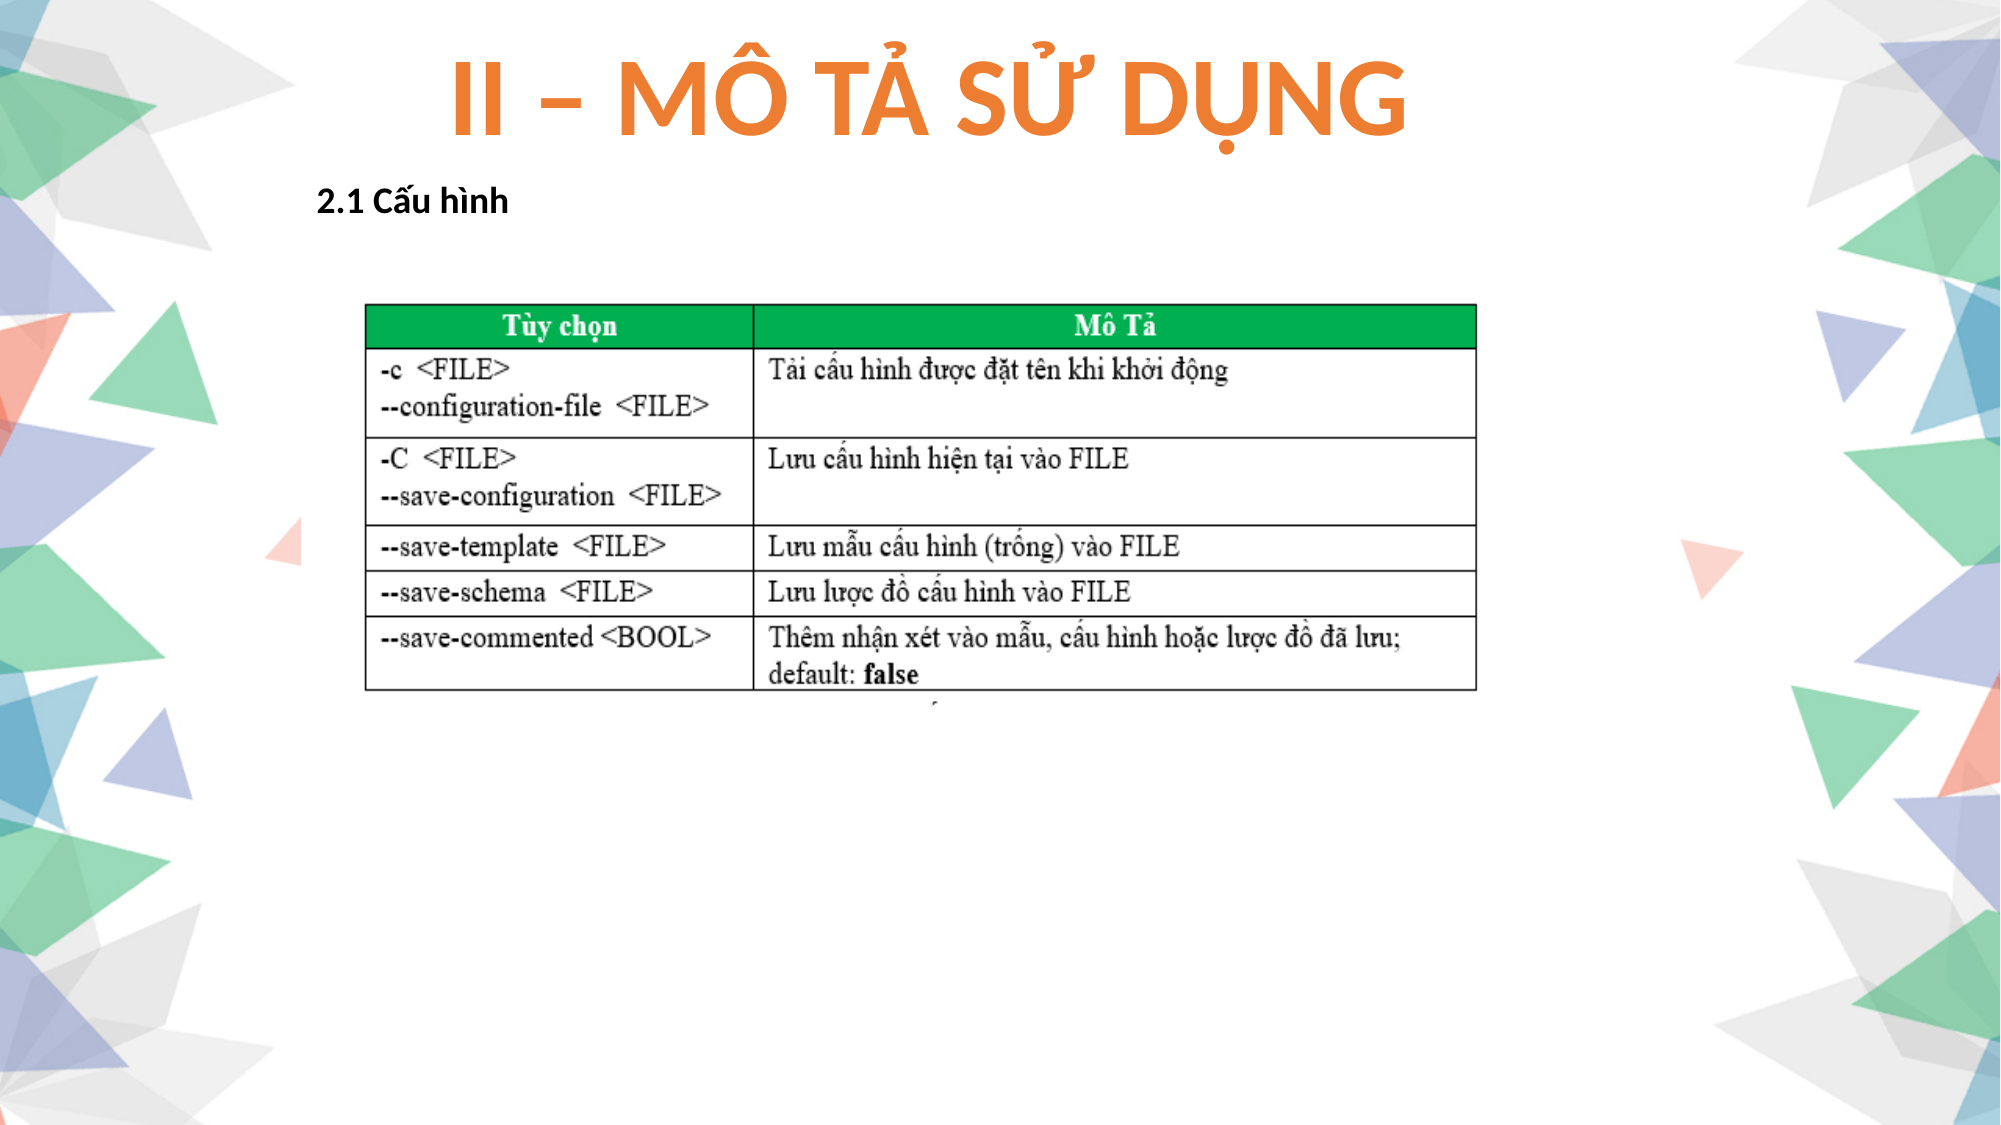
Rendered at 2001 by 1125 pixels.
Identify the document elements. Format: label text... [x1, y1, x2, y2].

text_box 2.1 Cấu hình [226, 168, 1345, 329]
picture [0, 0, 2001, 1125]
list II – MÔ TẢ SỬ DỤNG [0, 35, 1930, 162]
